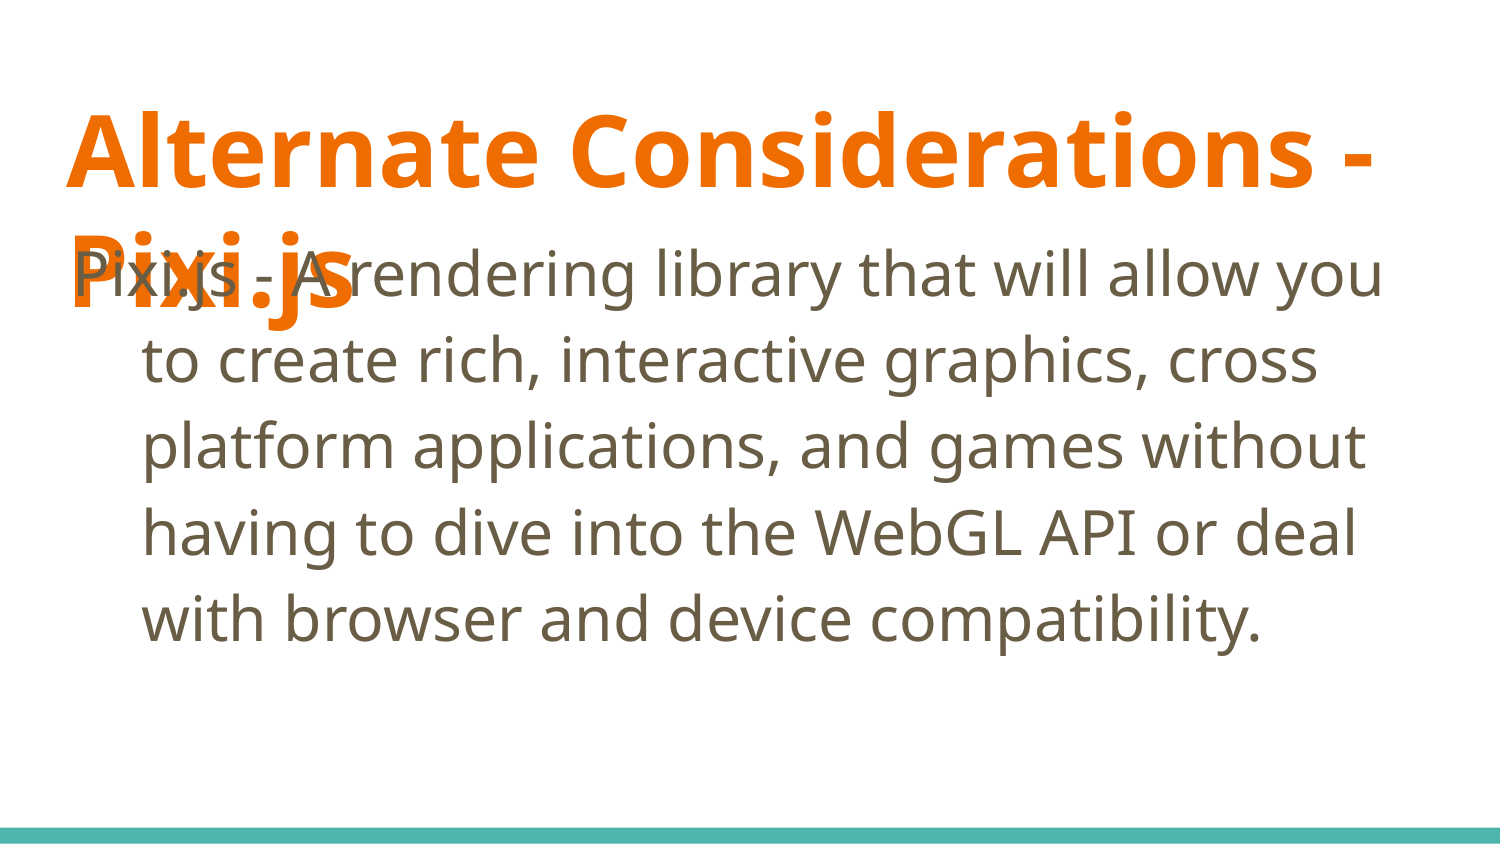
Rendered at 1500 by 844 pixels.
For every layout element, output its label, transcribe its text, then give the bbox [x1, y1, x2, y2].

title Alternate Considerations - Pixi.js [51, 72, 1449, 189]
list Pixi.js - A rendering library that will allow you to create rich, interactive graphics, cross platform applications, and games without having to dive into the WebGL API or deal with browser and device compatibility. [51, 207, 1449, 750]
